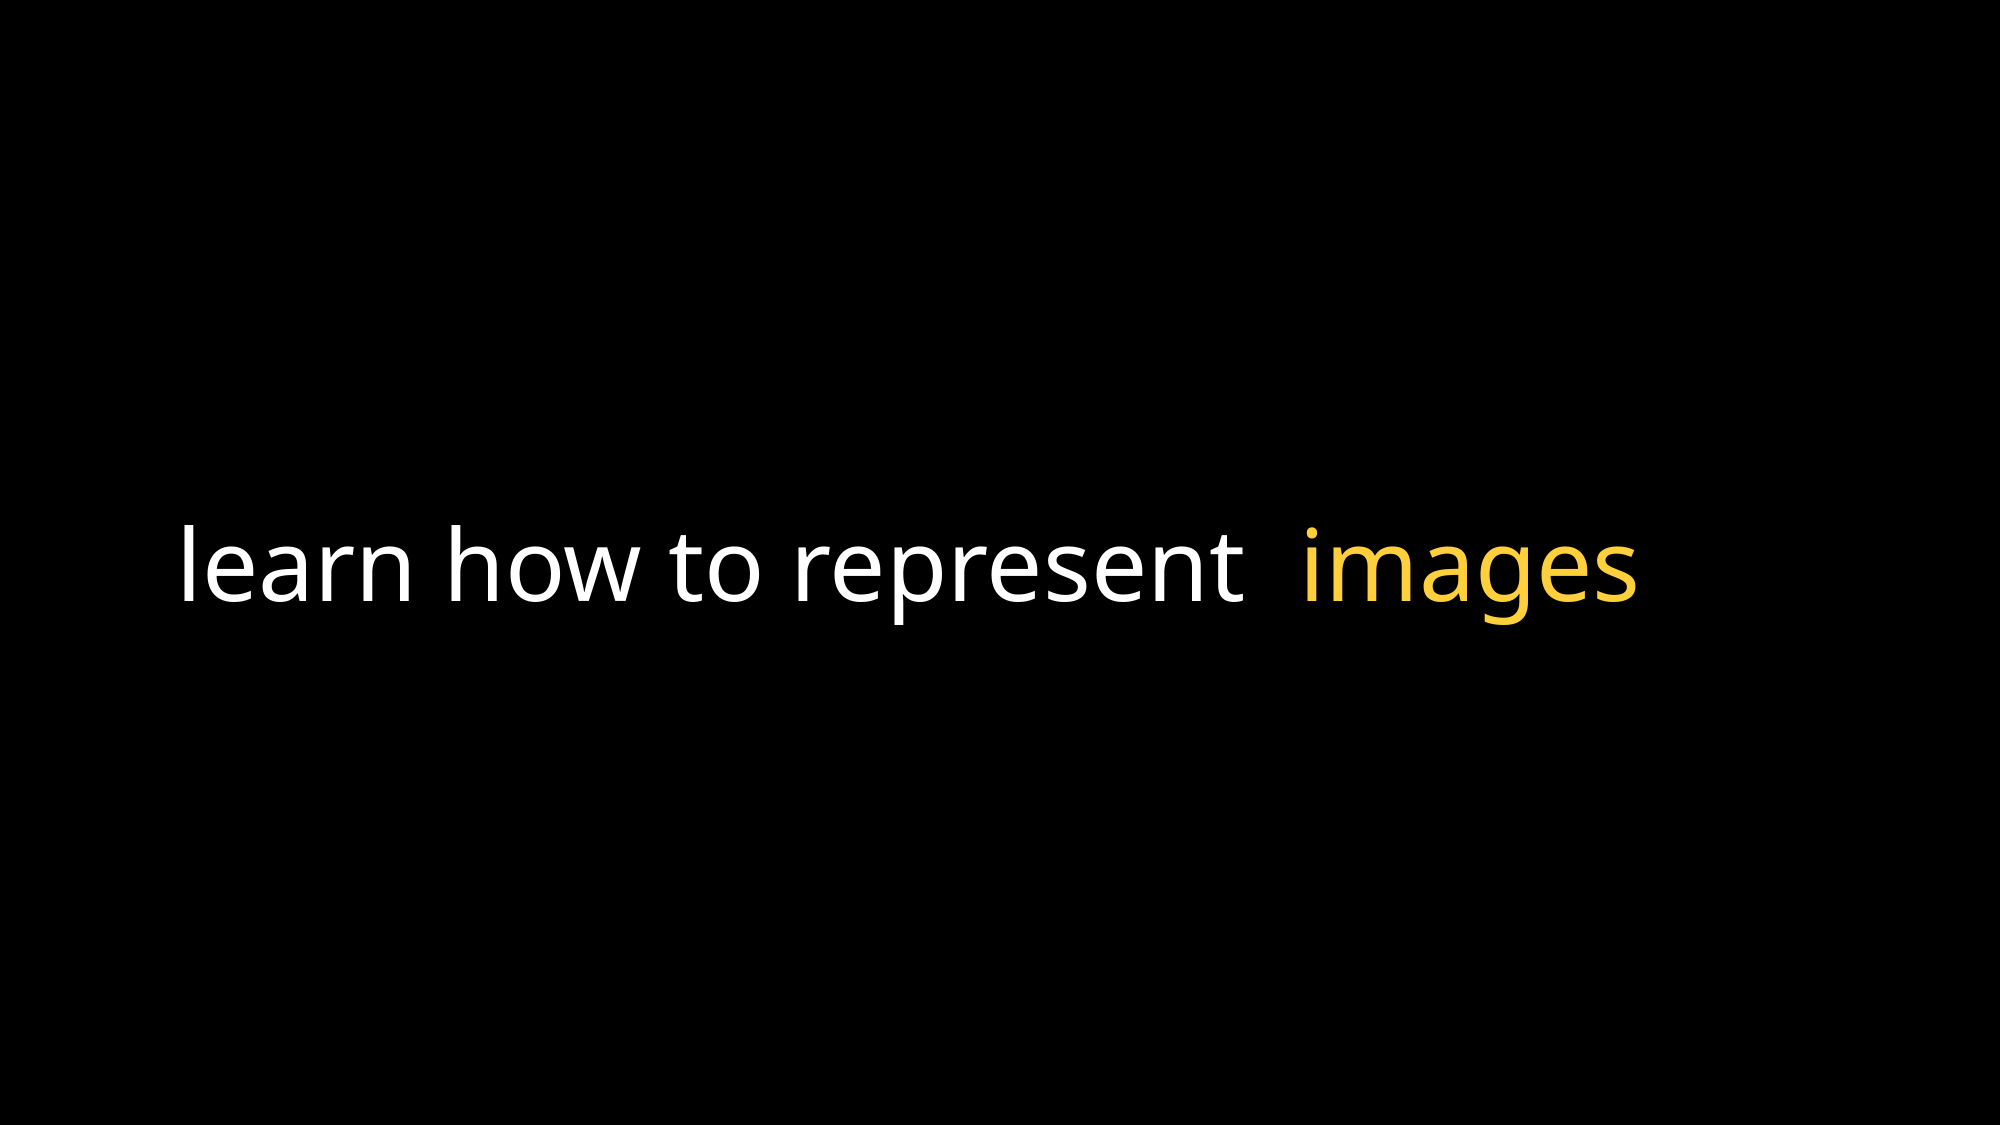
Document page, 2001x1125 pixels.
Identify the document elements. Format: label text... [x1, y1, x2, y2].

text_box learn how to represent [141, 494, 1212, 629]
text_box images [1212, 494, 1729, 629]
